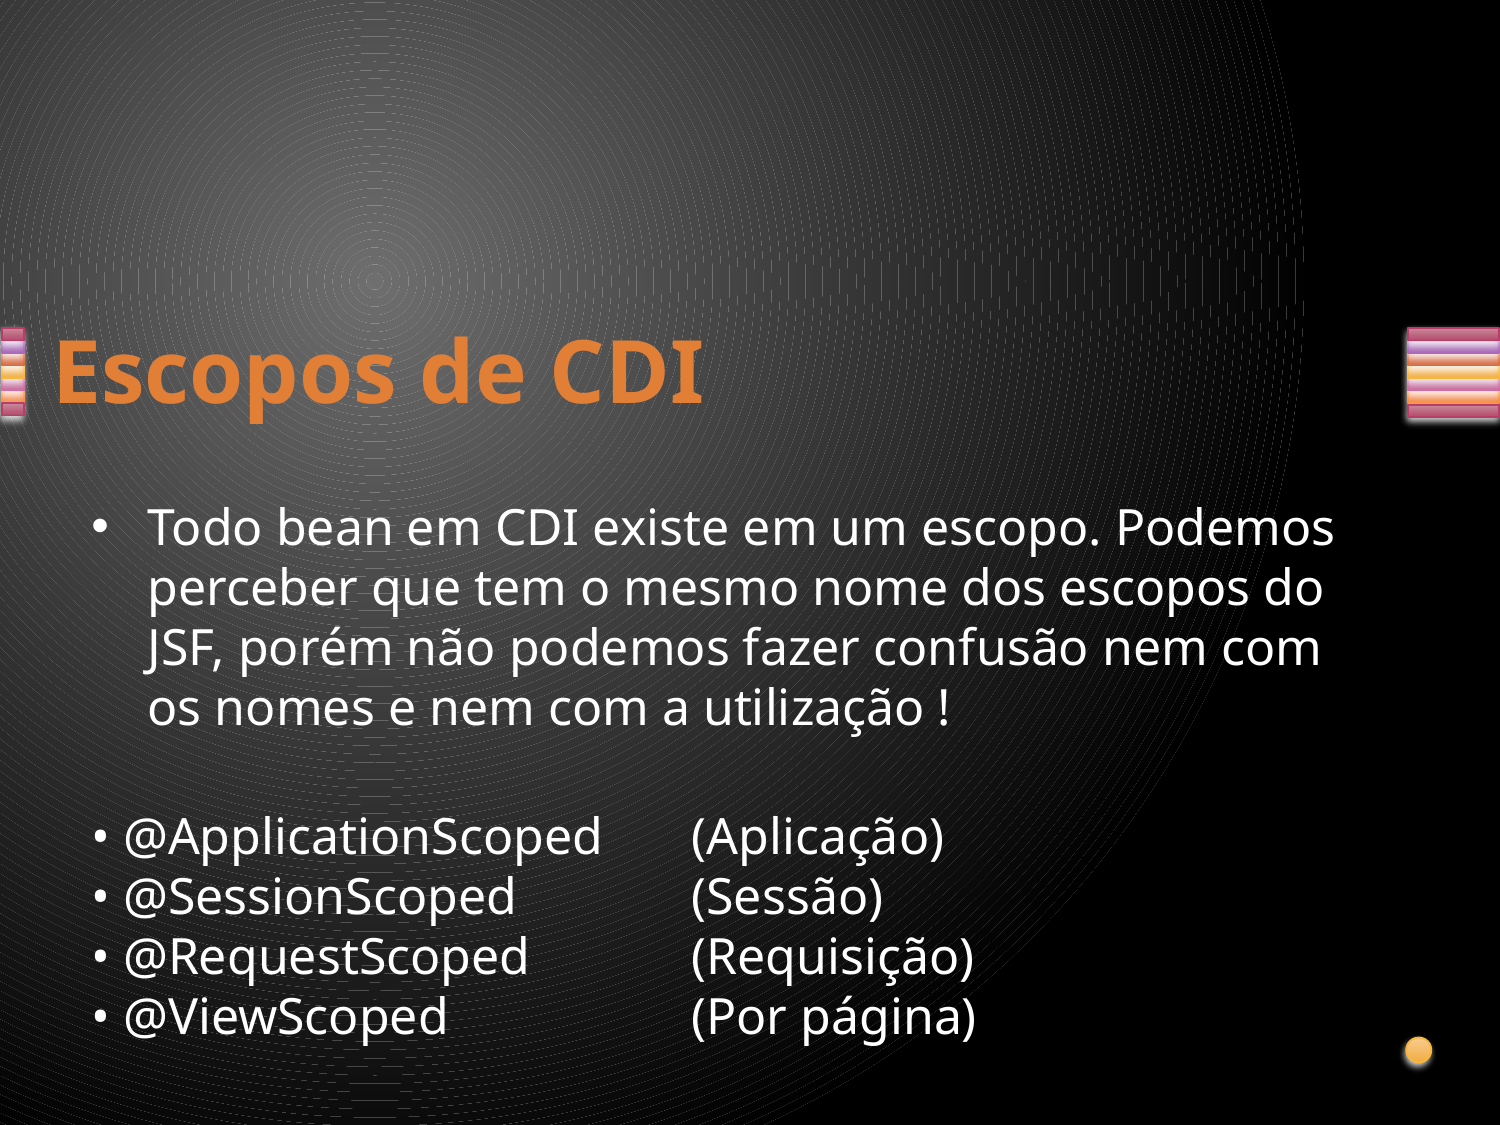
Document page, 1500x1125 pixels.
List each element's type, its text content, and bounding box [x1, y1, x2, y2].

title Escopos de CDI [37, 275, 1412, 463]
text_box Todo bean em CDI existe em um escopo. Podemos perceber que tem o mesmo nome dos escopos do JSF, porém não podemos fazer confusão nem com os nomes e nem com a utilização ! • @ApplicationScoped (Aplicação) • @SessionScoped (Sessão) • @RequestScoped (Requisição) • @ViewScoped (Por página) [76, 487, 1353, 1125]
